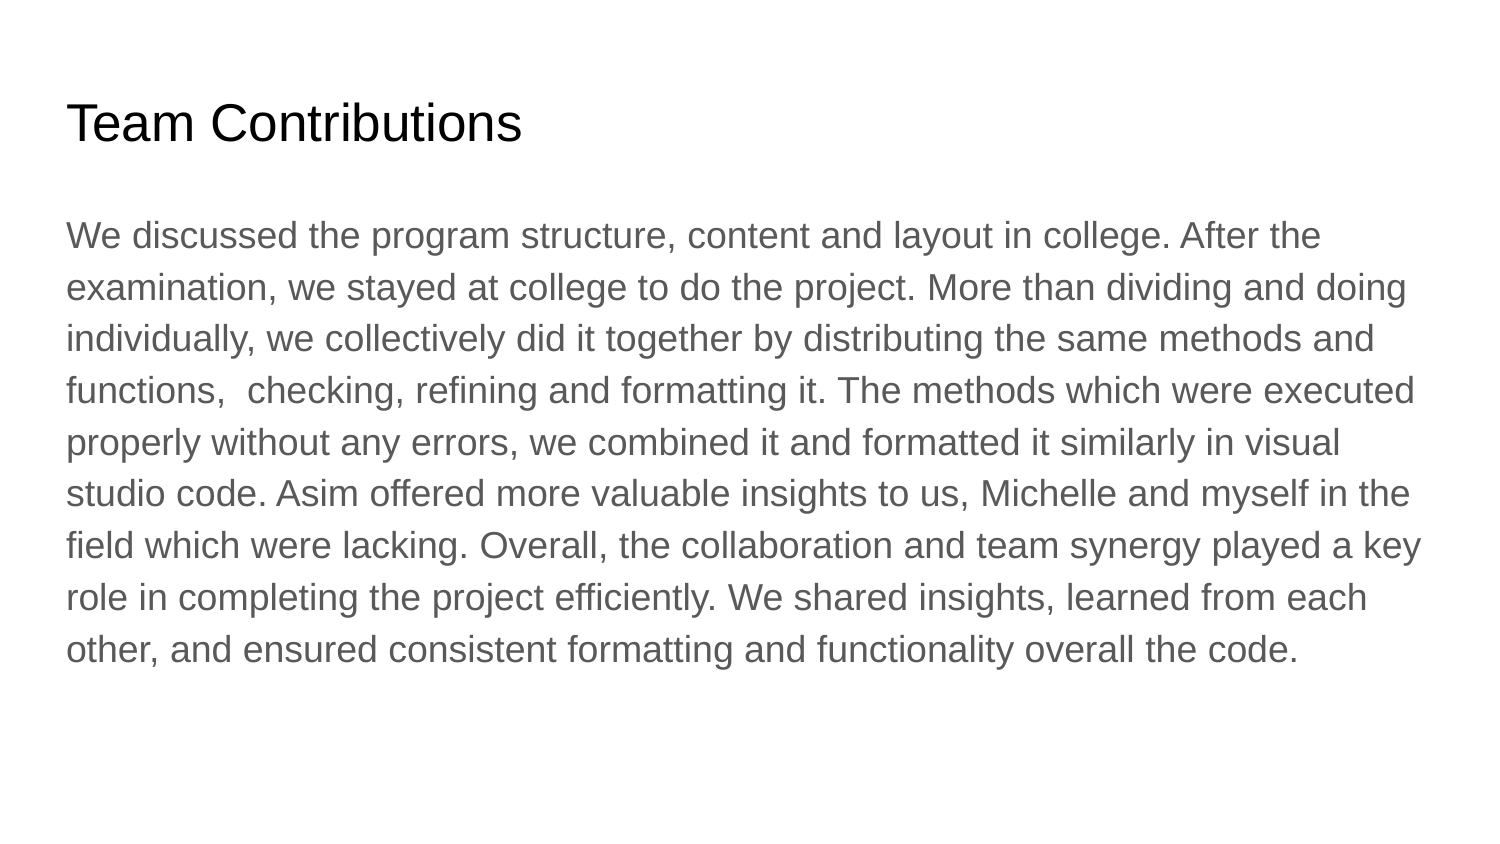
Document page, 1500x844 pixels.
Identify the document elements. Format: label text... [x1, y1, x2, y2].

title Team Contributions [51, 72, 1449, 167]
list We discussed the program structure, content and layout in college. After the examination, we stayed at college to do the project. More than dividing and doing individually, we collectively did it together by distributing the same methods and functions, checking, refining and formatting it. The methods which were executed properly without any errors, we combined it and formatted it similarly in visual studio code. Asim offered more valuable insights to us, Michelle and myself in the field which were lacking. Overall, the collaboration and team synergy played a key role in completing the project efficiently. We shared insights, learned from each other, and ensured consistent formatting and functionality overall the code. [51, 189, 1449, 750]
